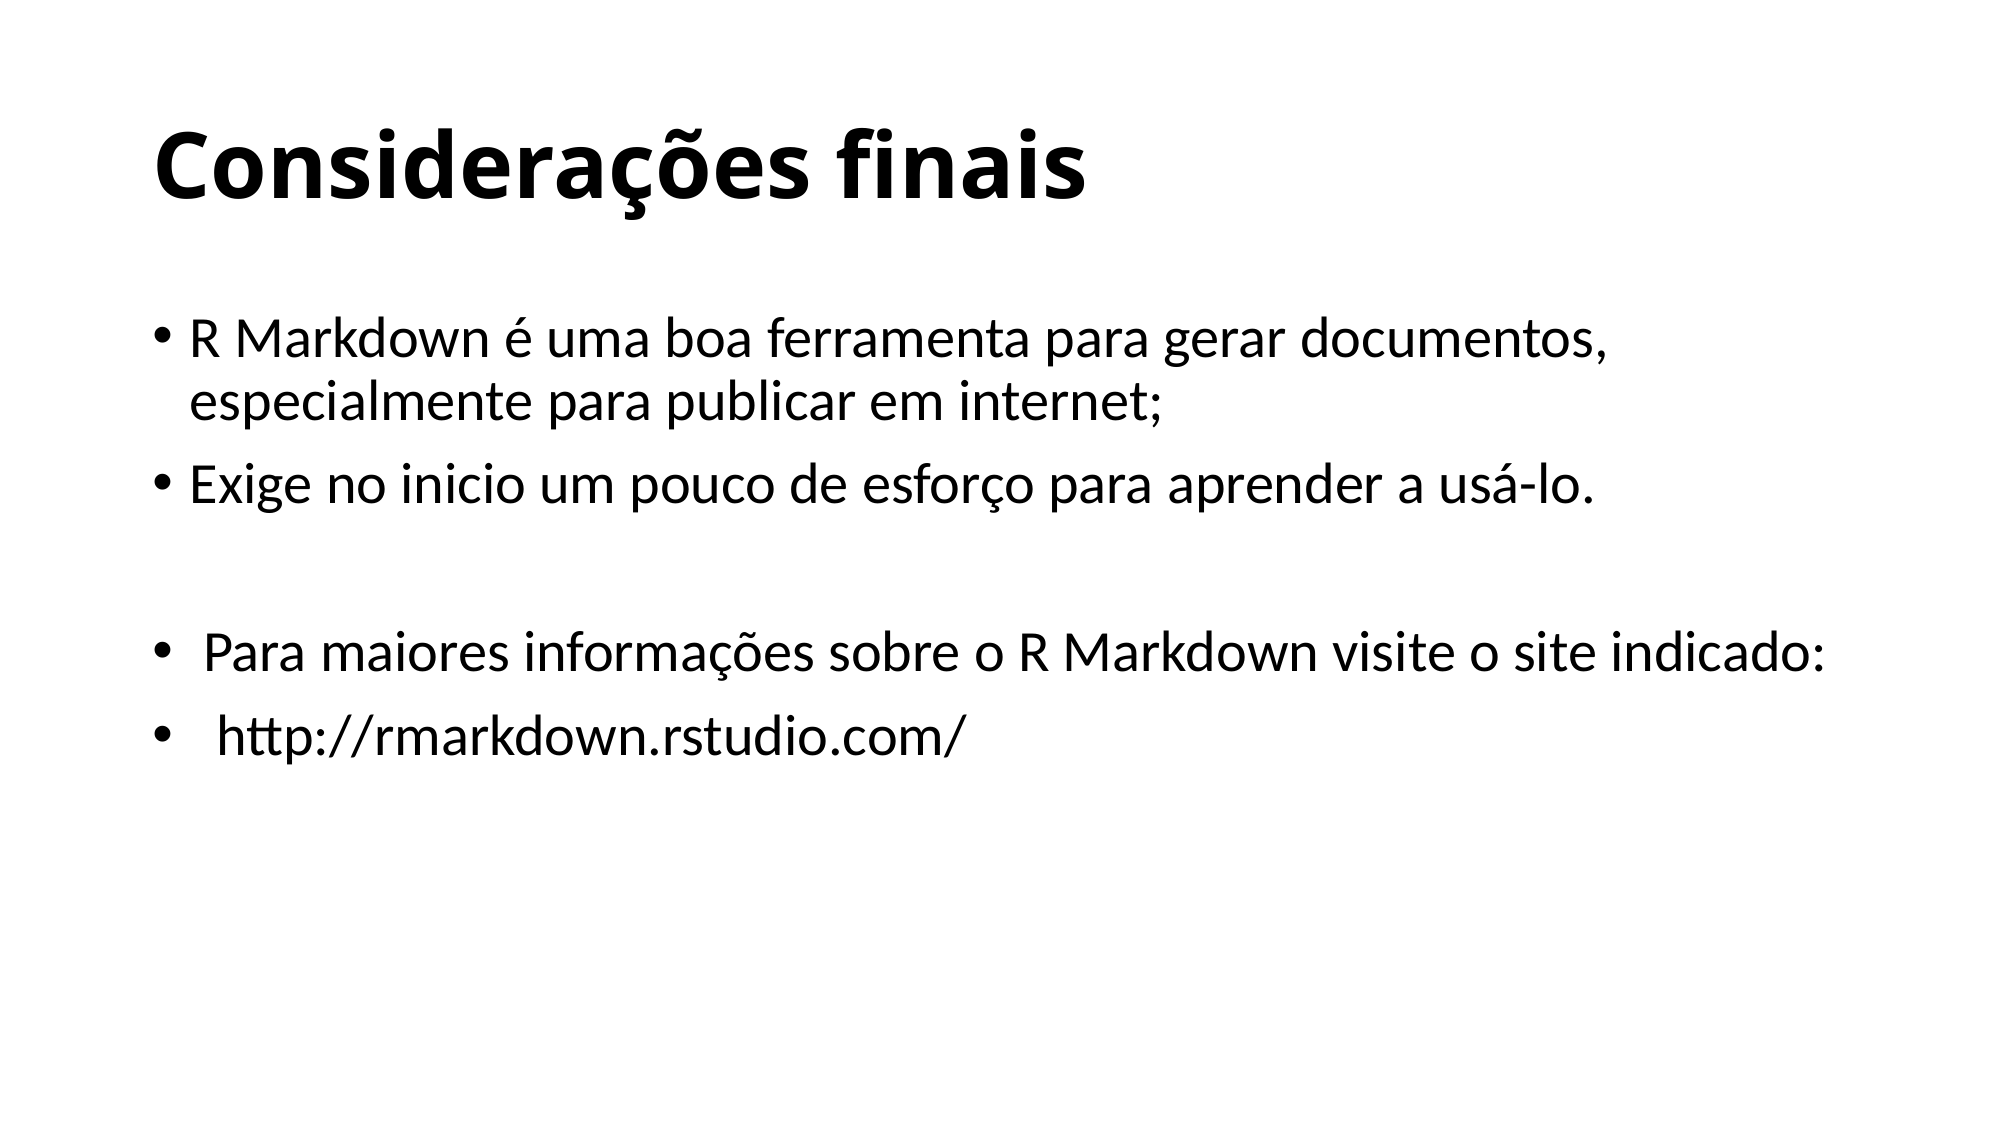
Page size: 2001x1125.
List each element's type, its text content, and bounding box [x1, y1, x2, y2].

list R Markdown é uma boa ferramenta para gerar documentos, especialmente para publicar em internet; Exige no inicio um pouco de esforço para aprender a usá-lo. Para maiores informações sobre o R Markdown visite o site indicado: http://rmarkdown.rstudio.com/ [137, 299, 1863, 1014]
title Considerações finais [137, 59, 1863, 278]
